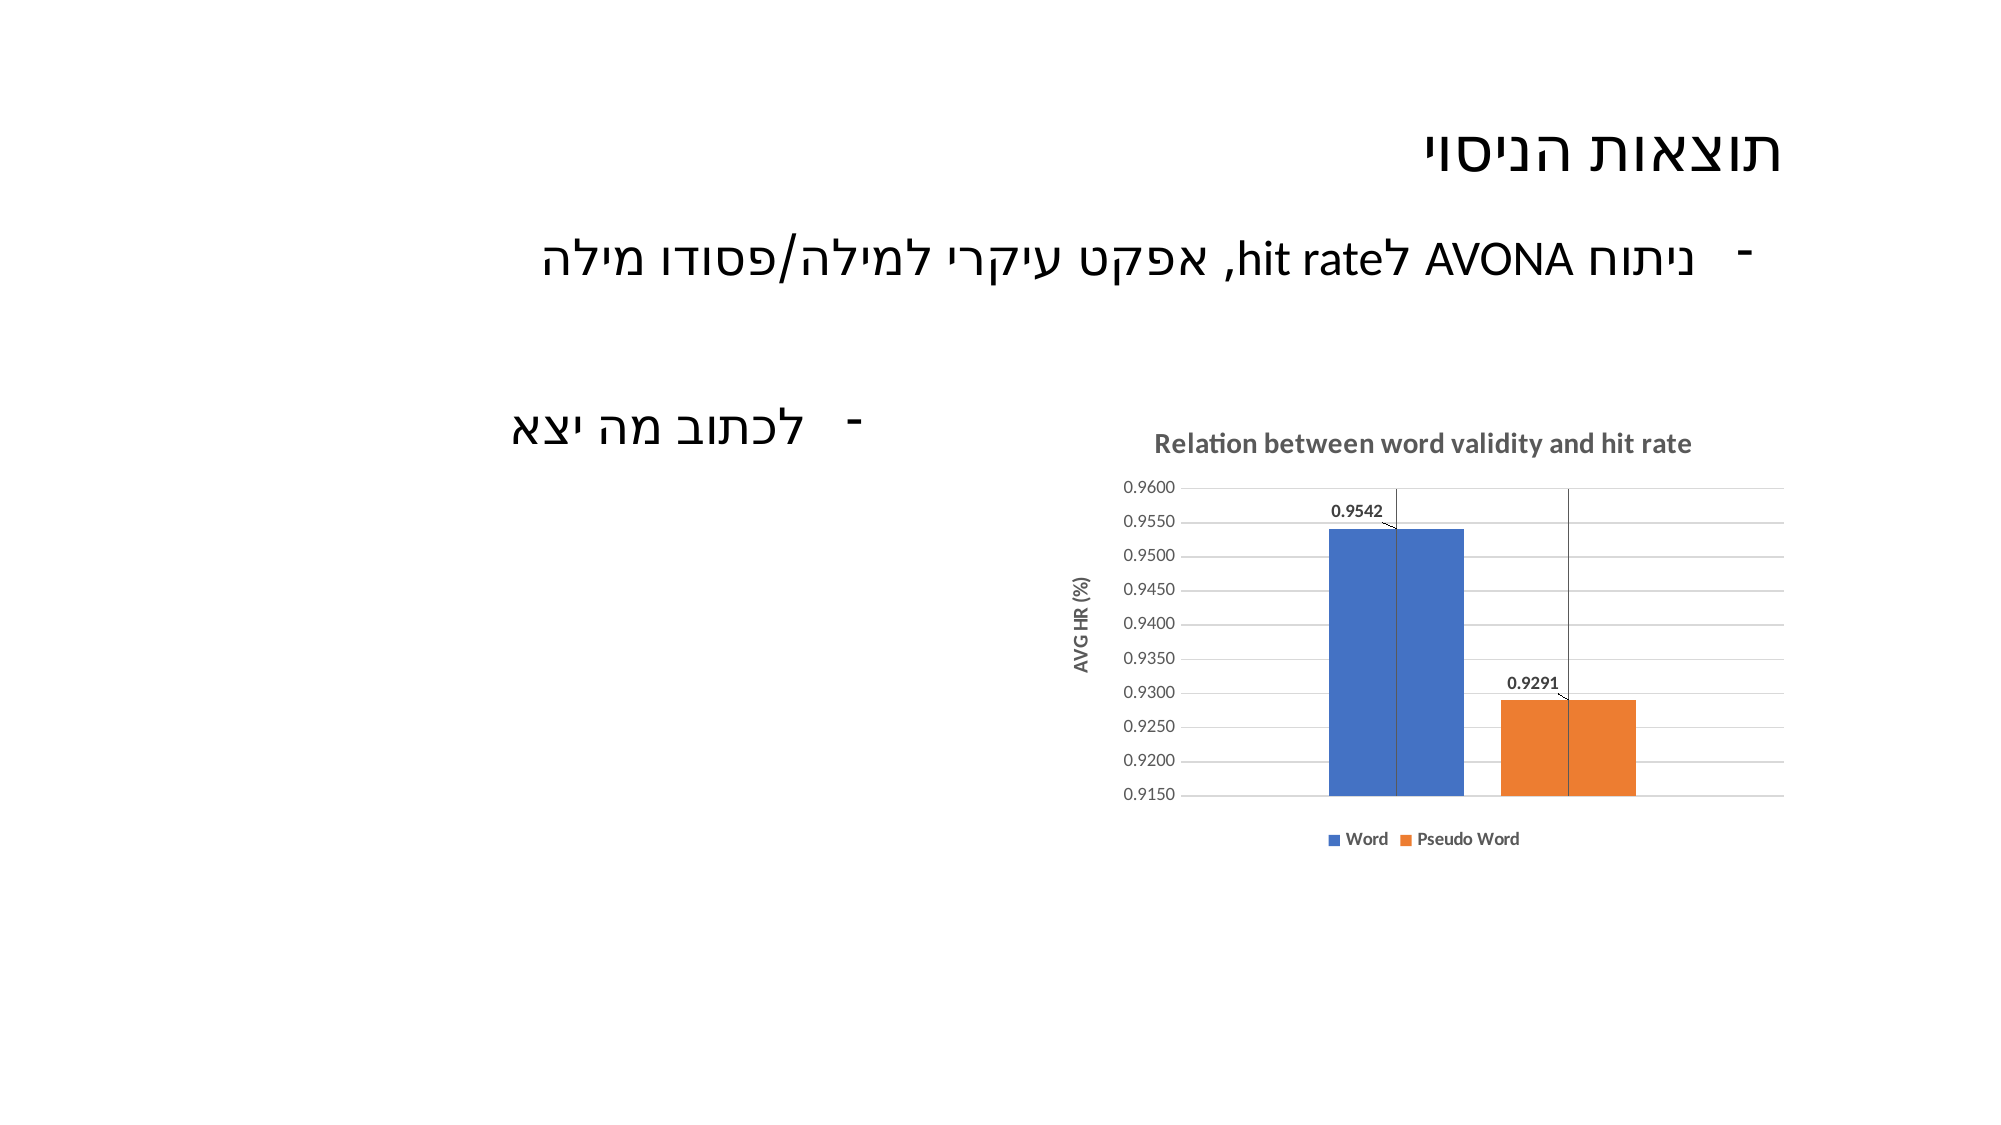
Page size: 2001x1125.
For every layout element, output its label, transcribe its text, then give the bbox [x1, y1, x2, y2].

text_box לכתוב מה יצא [200, 387, 878, 463]
text_box תוצאות הניסוי [570, 101, 1816, 192]
text_box ניתוח AVONA לhit rate, אפקט עיקרי למילה/פסודו מילה [522, 217, 1769, 293]
chart [1048, 405, 1799, 856]
